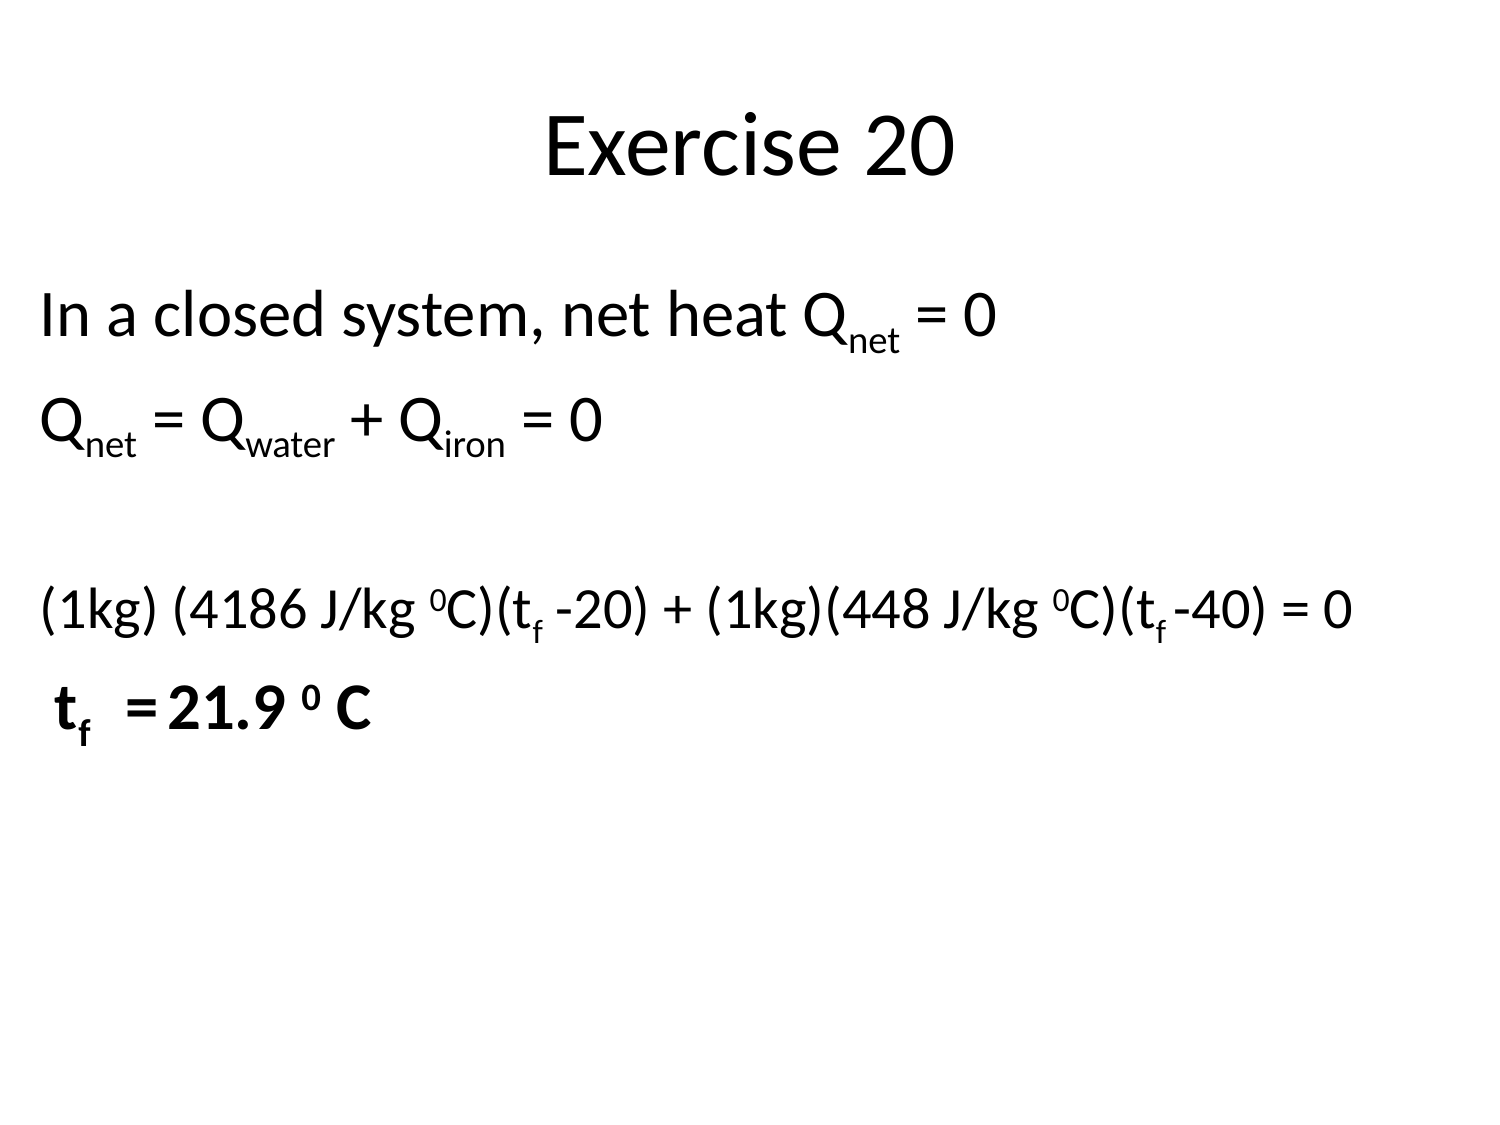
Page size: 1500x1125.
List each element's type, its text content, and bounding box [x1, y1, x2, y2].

title Exercise 20 [75, 45, 1425, 233]
list In a closed system, net heat Qnet = 0 Qnet = Qwater + Qiron = 0 (1kg) (4186 J/kg 0C)(tf -20) + (1kg)(448 J/kg 0C)(tf -40) = 0 tf = 21.9 0 C [24, 262, 1463, 1005]
